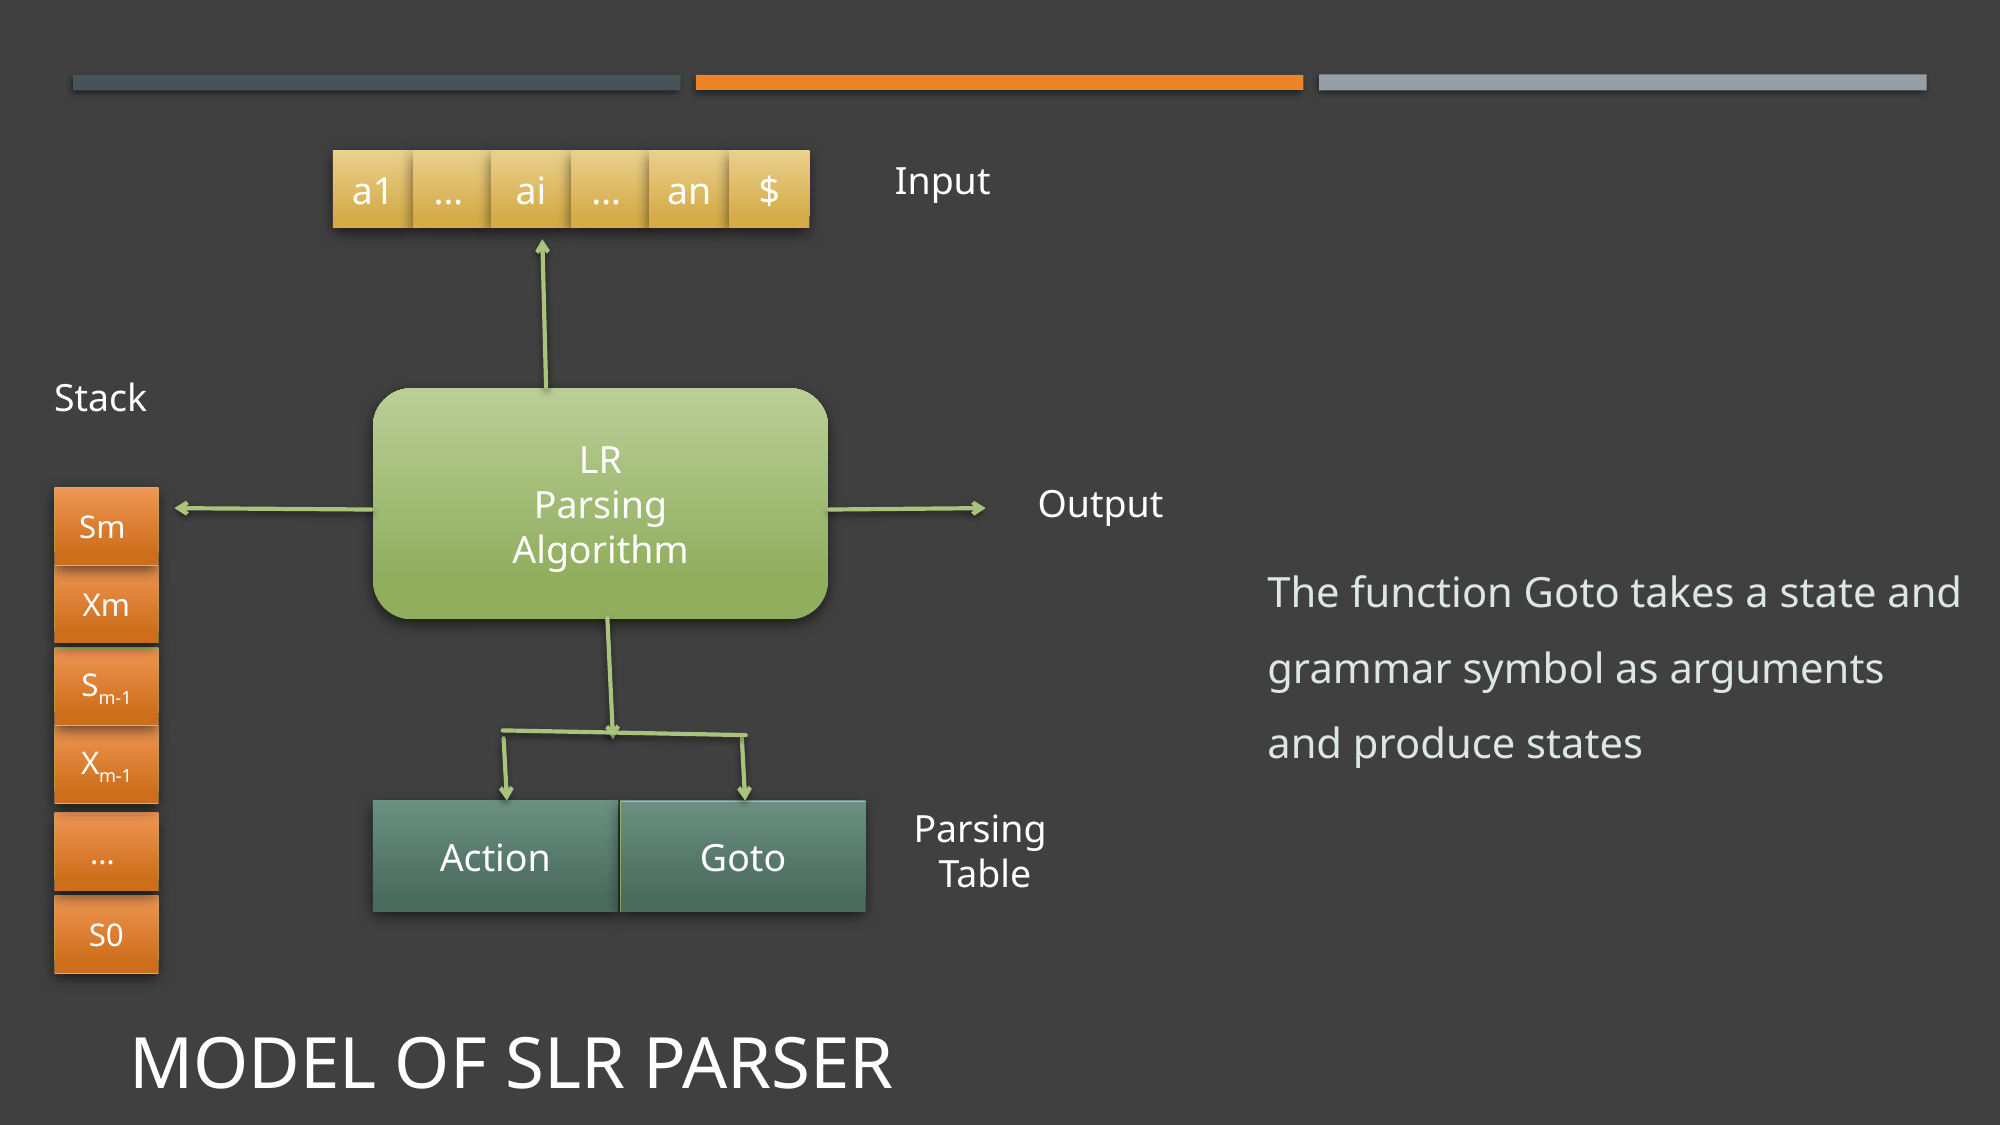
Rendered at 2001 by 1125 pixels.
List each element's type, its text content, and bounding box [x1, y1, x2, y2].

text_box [606, 617, 614, 728]
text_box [405, 150, 413, 228]
text_box Input [854, 149, 1031, 210]
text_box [541, 238, 547, 388]
text_box [54, 573, 159, 580]
text_box LR Parsing Algorithm [372, 388, 829, 620]
text_box … [571, 150, 642, 228]
text_box * [54, 813, 159, 819]
text_box I7 [54, 733, 159, 740]
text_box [54, 900, 159, 906]
text_box ( [640, 150, 649, 228]
text_box I6 [54, 650, 159, 657]
text_box Goto [620, 800, 866, 912]
text_box id [721, 150, 729, 228]
text_box Action [372, 800, 615, 912]
text_box Stack [12, 366, 189, 427]
text_box Parsing Table [896, 797, 1074, 903]
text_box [502, 729, 747, 736]
text_box $ [729, 150, 810, 228]
text_box Xm [54, 580, 159, 643]
text_box … [413, 150, 484, 228]
text_box ai [490, 150, 564, 228]
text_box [482, 150, 490, 228]
text_box an [649, 150, 722, 228]
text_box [503, 744, 508, 801]
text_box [741, 744, 746, 801]
title Model of SLR Parser [114, 1019, 976, 1111]
text_box S0 [54, 907, 159, 974]
text_box Sm [54, 487, 159, 566]
text_box I10 [612, 802, 619, 912]
text_box … [54, 820, 159, 891]
text_box Output [1012, 472, 1189, 533]
text_box Xm-1 [54, 740, 159, 804]
text_box The function Goto takes a state and grammar symbol as arguments and produce states [1252, 533, 1981, 802]
text_box I5 [563, 150, 571, 228]
text_box a1 [332, 150, 406, 228]
text_box Sm-1 [54, 657, 159, 726]
